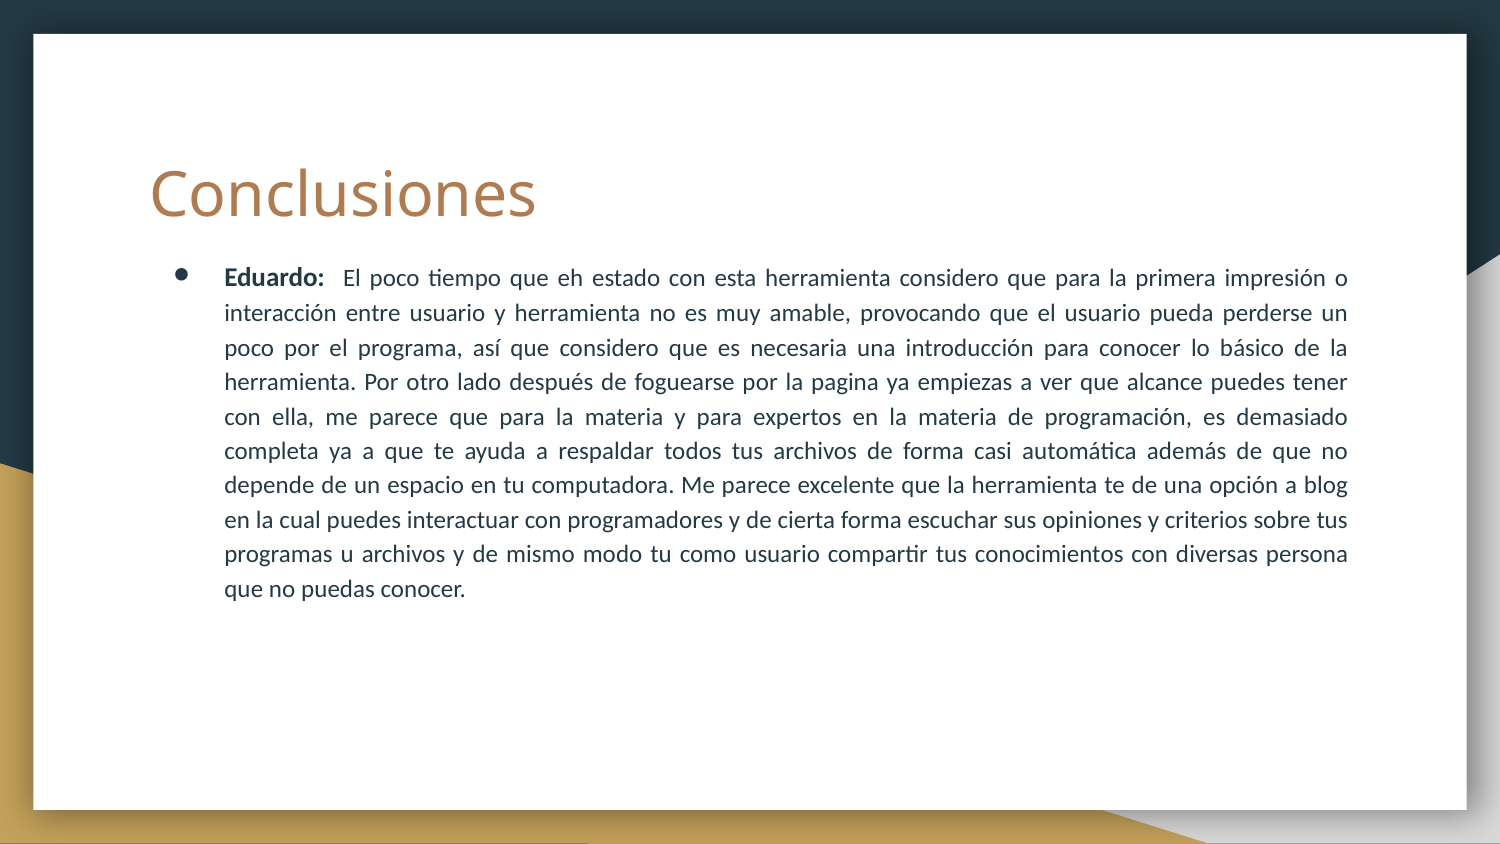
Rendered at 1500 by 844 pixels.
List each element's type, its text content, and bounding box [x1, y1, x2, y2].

list Eduardo: El poco tiempo que eh estado con esta herramienta considero que para la primera impresión o interacción entre usuario y herramienta no es muy amable, provocando que el usuario pueda perderse un poco por el programa, así que considero que es necesaria una introducción para conocer lo básico de la herramienta. Por otro lado después de foguearse por la pagina ya empiezas a ver que alcance puedes tener con ella, me parece que para la materia y para expertos en la materia de programación, es demasiado completa ya a que te ayuda a respaldar todos tus archivos de forma casi automática además de que no depende de un espacio en tu computadora. Me parece excelente que la herramienta te de una opción a blog en la cual puedes interactuar con programadores y de cierta forma escuchar sus opiniones y criterios sobre tus programas u archivos y de mismo modo tu como usuario compartir tus conocimientos con diversas persona que no puedas conocer. [134, 240, 1366, 729]
title Conclusiones [134, 138, 1366, 240]
